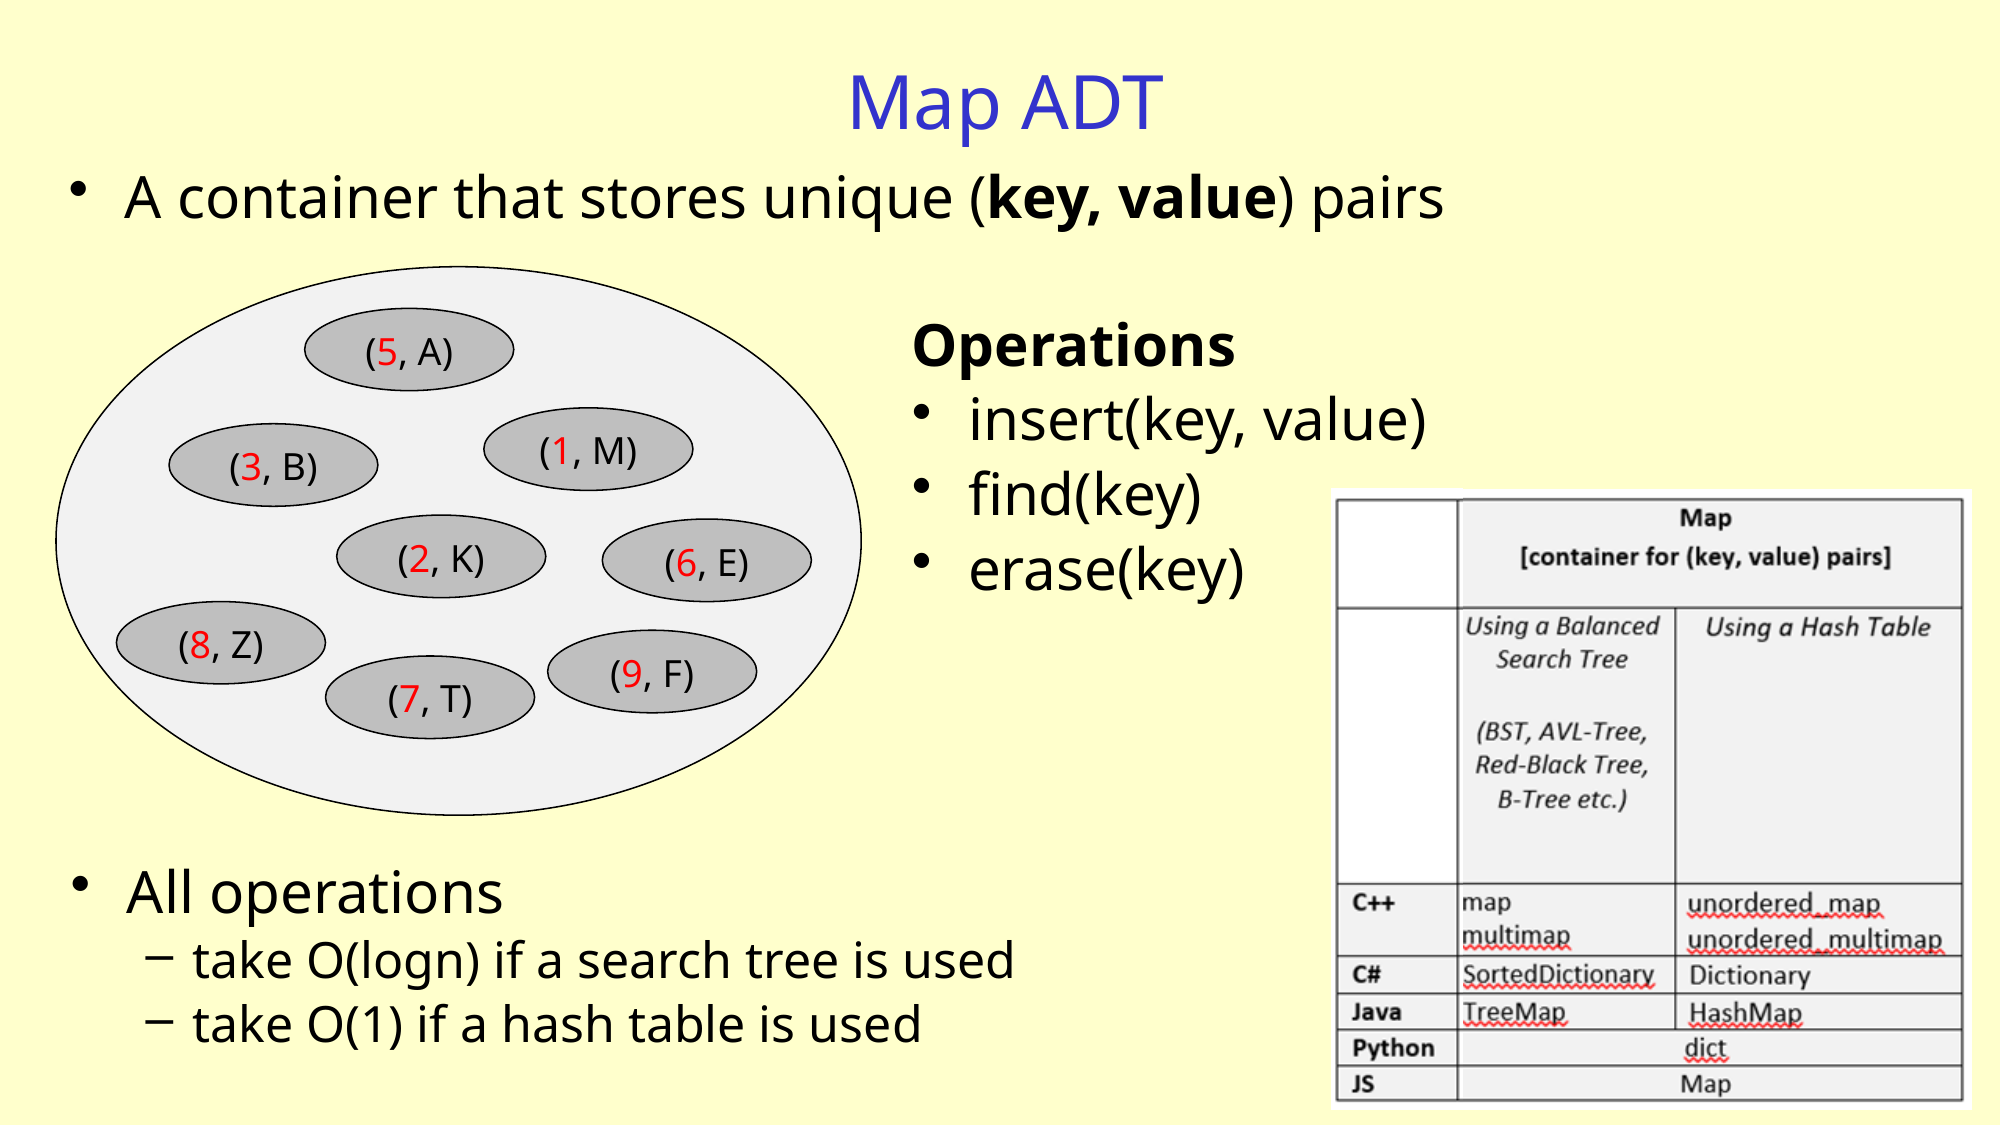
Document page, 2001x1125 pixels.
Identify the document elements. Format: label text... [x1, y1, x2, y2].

picture [1330, 488, 1972, 1110]
text_box All operations take O(logn) if a search tree is used take O(1) if a hash table is used [55, 855, 1086, 1099]
text_box (9, F) [547, 630, 757, 713]
text_box (8, Z) [116, 601, 326, 684]
text_box (3, B) [169, 423, 378, 507]
text_box (6, E) [602, 519, 812, 602]
text_box (5, A) [304, 308, 514, 391]
text_box (1, M) [483, 407, 693, 491]
text_box Operations insert(key, value) find(key) erase(key) [897, 308, 1464, 688]
text_box (7, T) [325, 655, 535, 739]
title Map ADT [289, 39, 1721, 161]
text_box (2, K) [336, 515, 546, 598]
text_box A container that stores unique (key, value) pairs [53, 160, 1496, 284]
text_box [55, 266, 862, 816]
